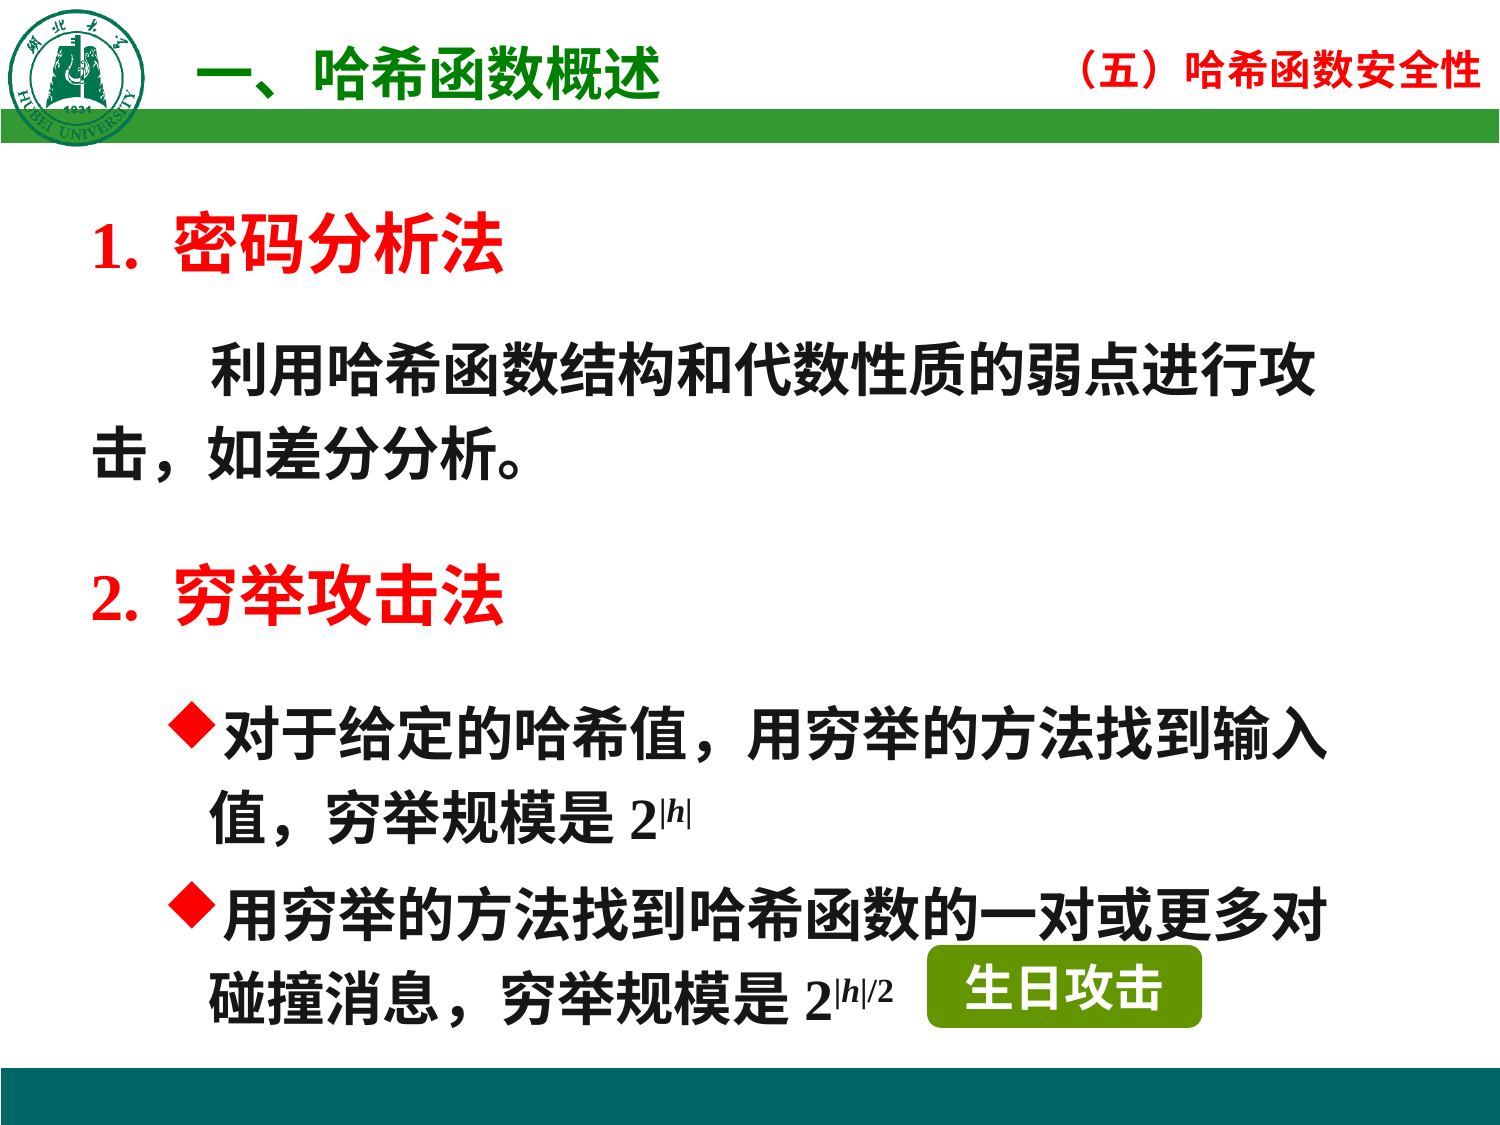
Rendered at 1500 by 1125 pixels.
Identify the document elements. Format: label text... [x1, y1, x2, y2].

picture [0, 1067, 1500, 1125]
list 1. 密码分析法 利用哈希函数结构和代数性质的弱点进行攻击，如差分分析。 2. 穷举攻击法 对于给定的哈希值，用穷举的方法找到输入值，穷举规模是2|h| 用穷举的方法找到哈希函数的一对或更多对碰撞消息，穷举规模是2|h|/2 [74, 178, 1374, 971]
picture [0, 0, 167, 175]
text_box 生日攻击 [927, 944, 1203, 1028]
